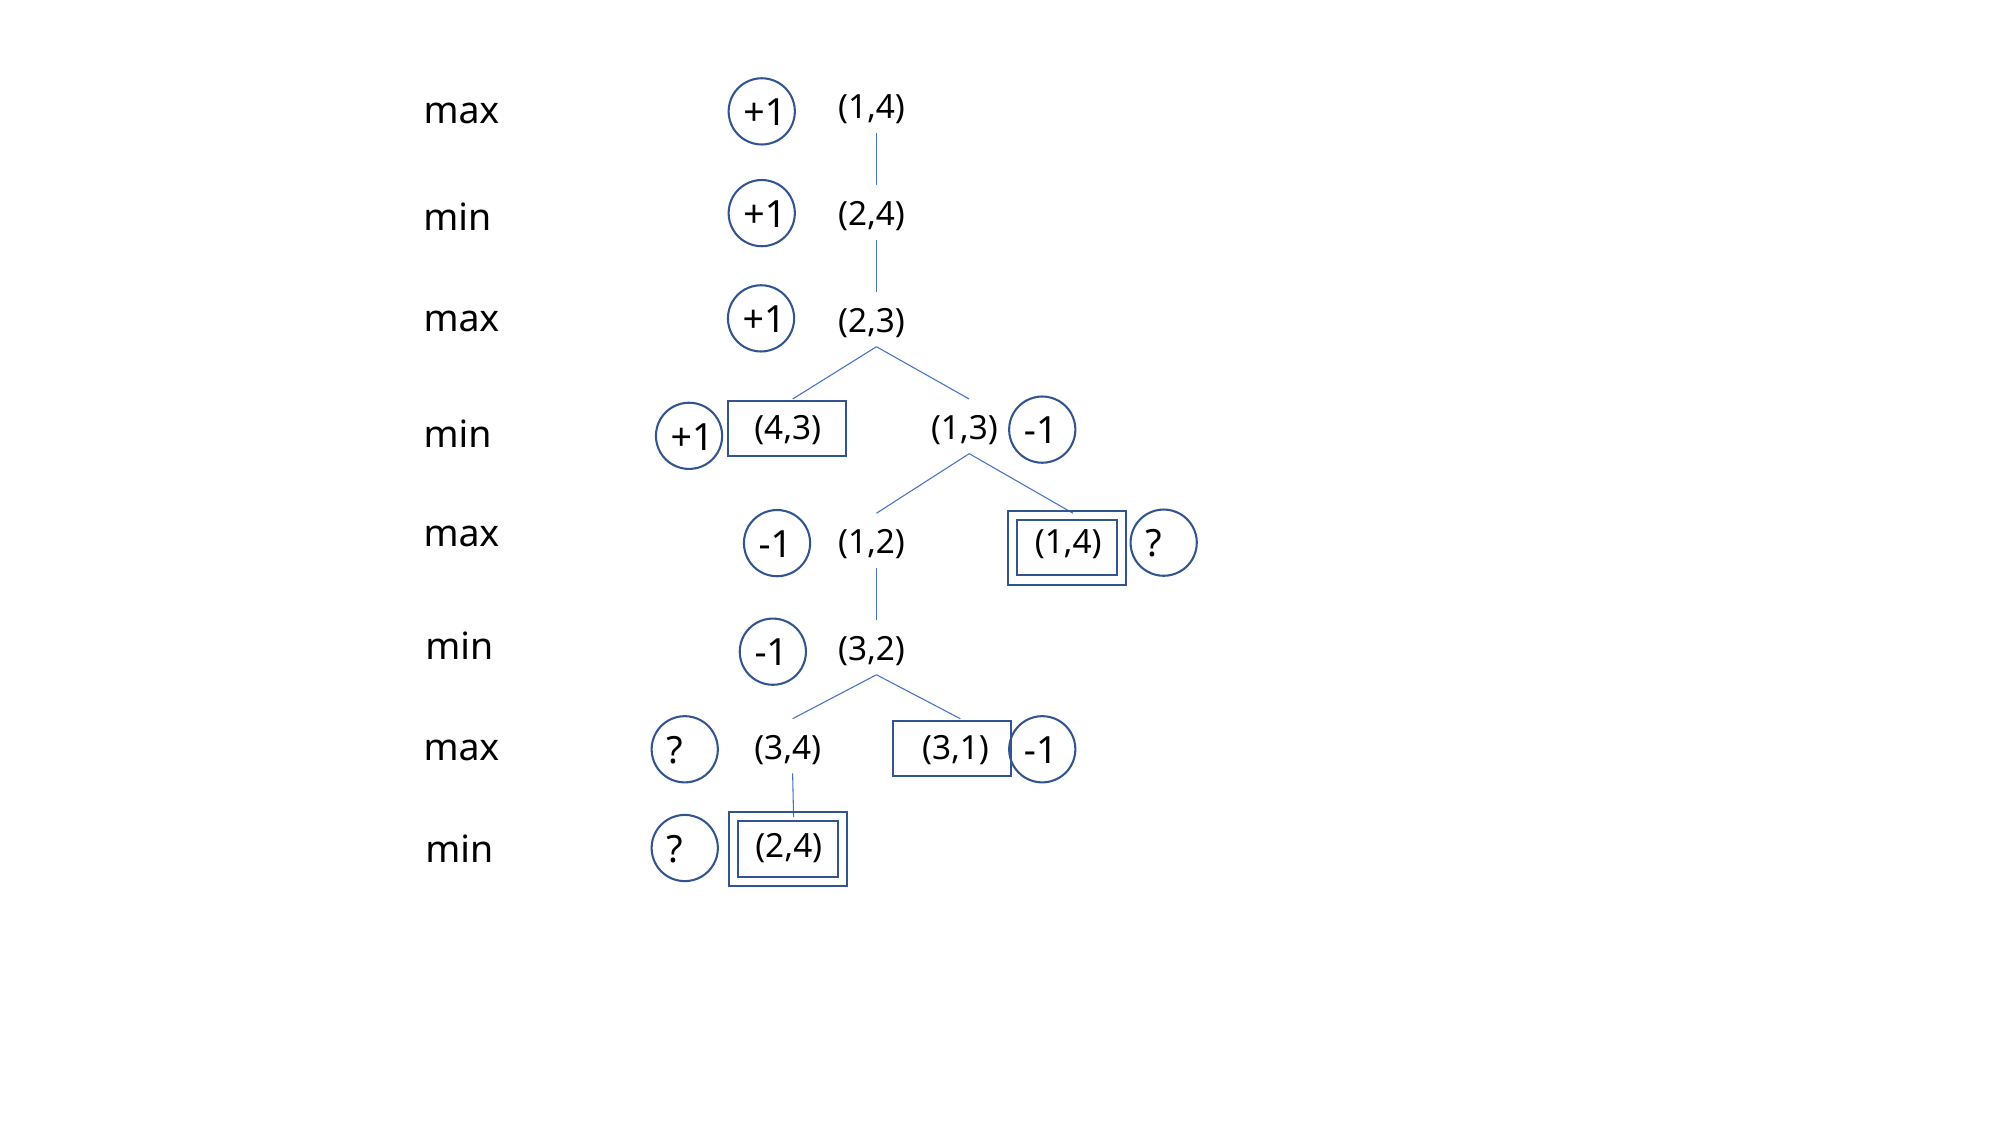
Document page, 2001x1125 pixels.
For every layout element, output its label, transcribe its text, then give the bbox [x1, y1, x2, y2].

text_box [670, 813, 699, 817]
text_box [876, 347, 970, 399]
text_box [668, 878, 702, 883]
text_box min [410, 817, 561, 877]
text_box ? [1130, 512, 1215, 572]
text_box ? [651, 817, 728, 878]
text_box max [408, 287, 559, 347]
text_box max [408, 78, 559, 138]
text_box min [408, 185, 559, 246]
text_box ? [651, 718, 736, 779]
text_box [1148, 508, 1179, 512]
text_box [876, 675, 961, 719]
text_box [876, 454, 969, 514]
text_box min [408, 402, 559, 463]
text_box [1146, 572, 1182, 577]
text_box max [408, 715, 559, 776]
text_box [655, 402, 740, 469]
text_box min [410, 614, 561, 675]
text_box [667, 779, 702, 784]
text_box max [408, 501, 559, 562]
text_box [727, 285, 812, 352]
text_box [739, 78, 1127, 873]
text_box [969, 454, 1074, 514]
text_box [792, 347, 876, 399]
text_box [792, 675, 876, 719]
text_box [728, 811, 848, 887]
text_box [728, 179, 813, 247]
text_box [728, 78, 813, 145]
